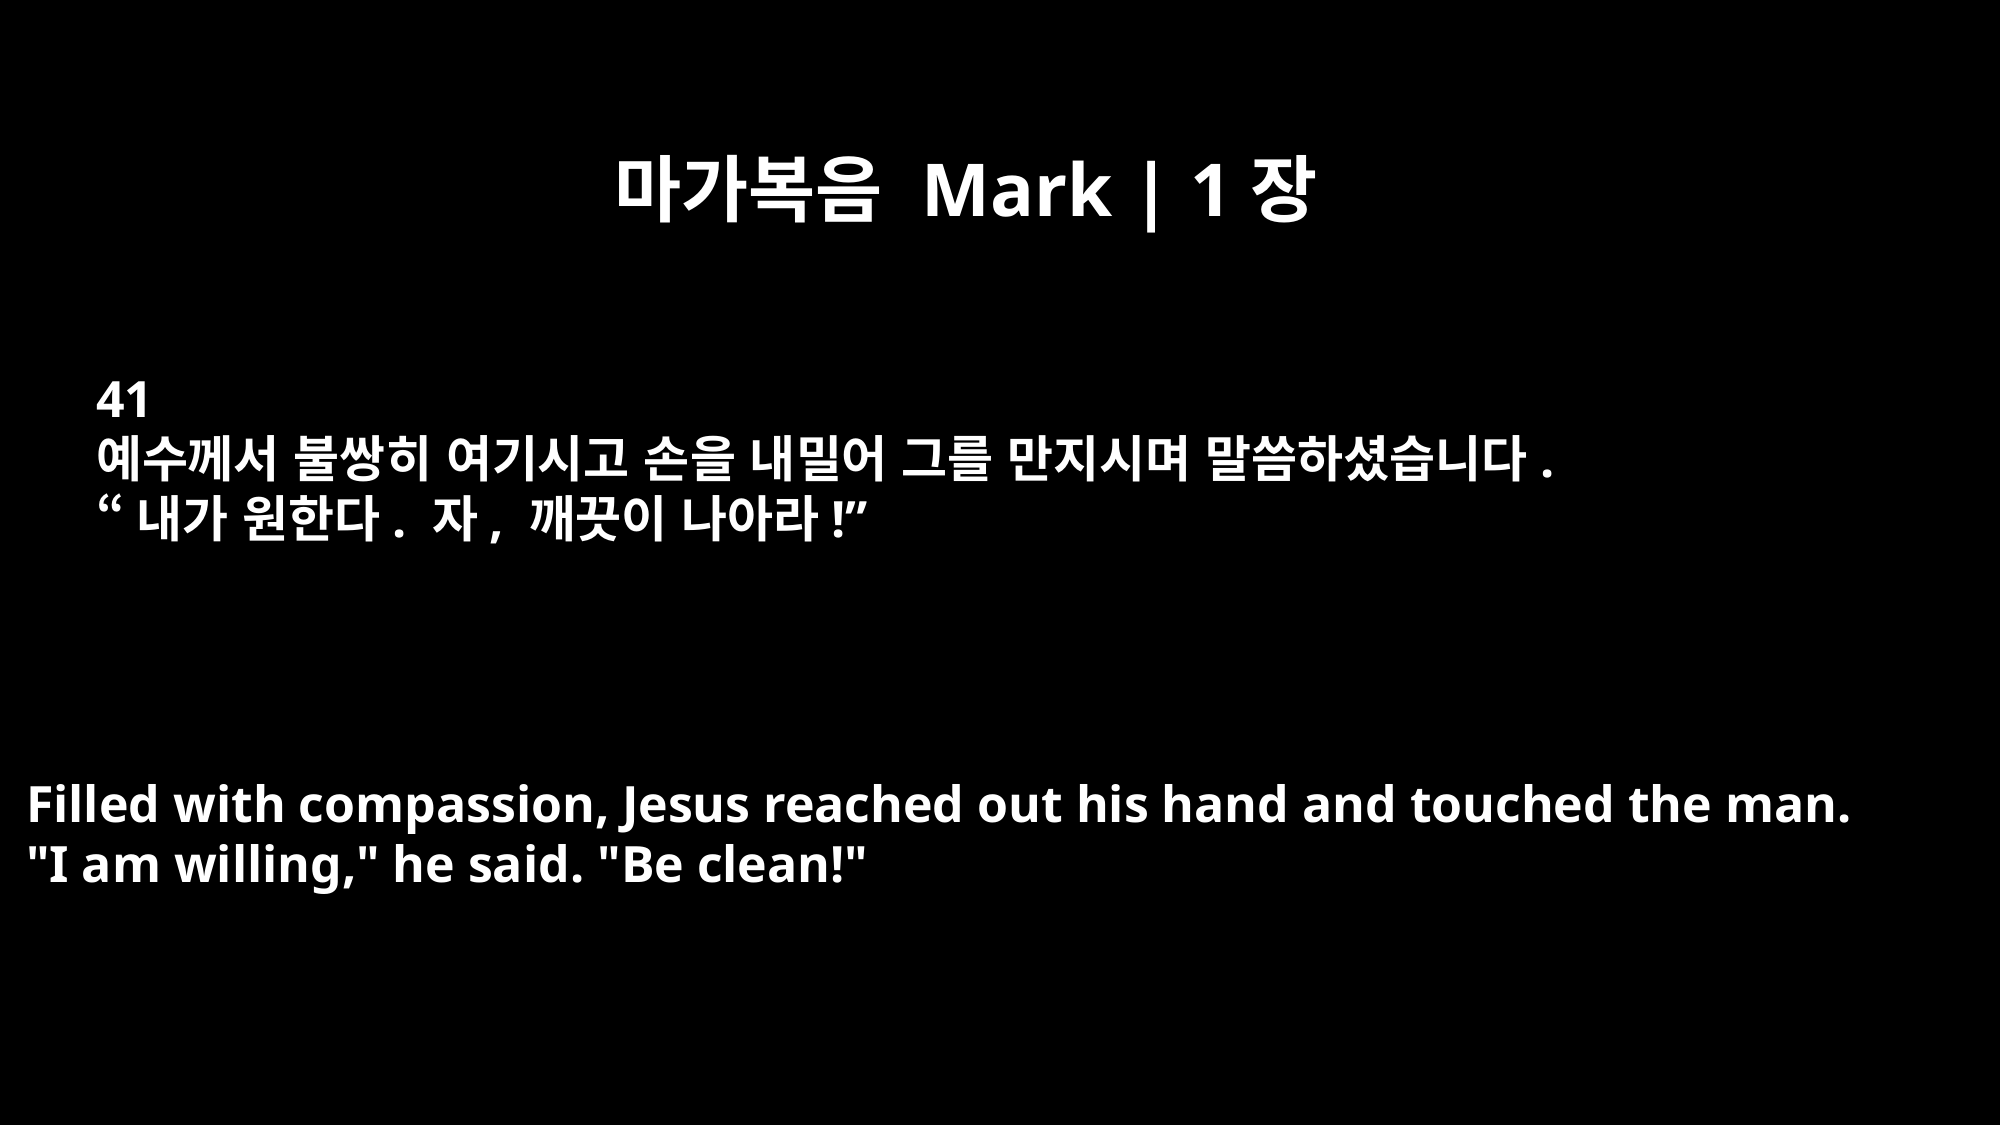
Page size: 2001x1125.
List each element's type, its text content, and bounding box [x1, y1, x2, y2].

text_box 41 예수께서 불쌍히 여기시고 손을 내밀어 그를 만지시며 말씀하셨습니다. “내가 원한다. 자, 깨끗이 나아라!” [81, 359, 1583, 555]
text_box Filled with compassion, Jesus reached out his hand and touched the man. "I am willing," he said. "Be clean!" [11, 764, 1880, 900]
text_box 마가복음 Mark | 1장 [599, 136, 1333, 239]
